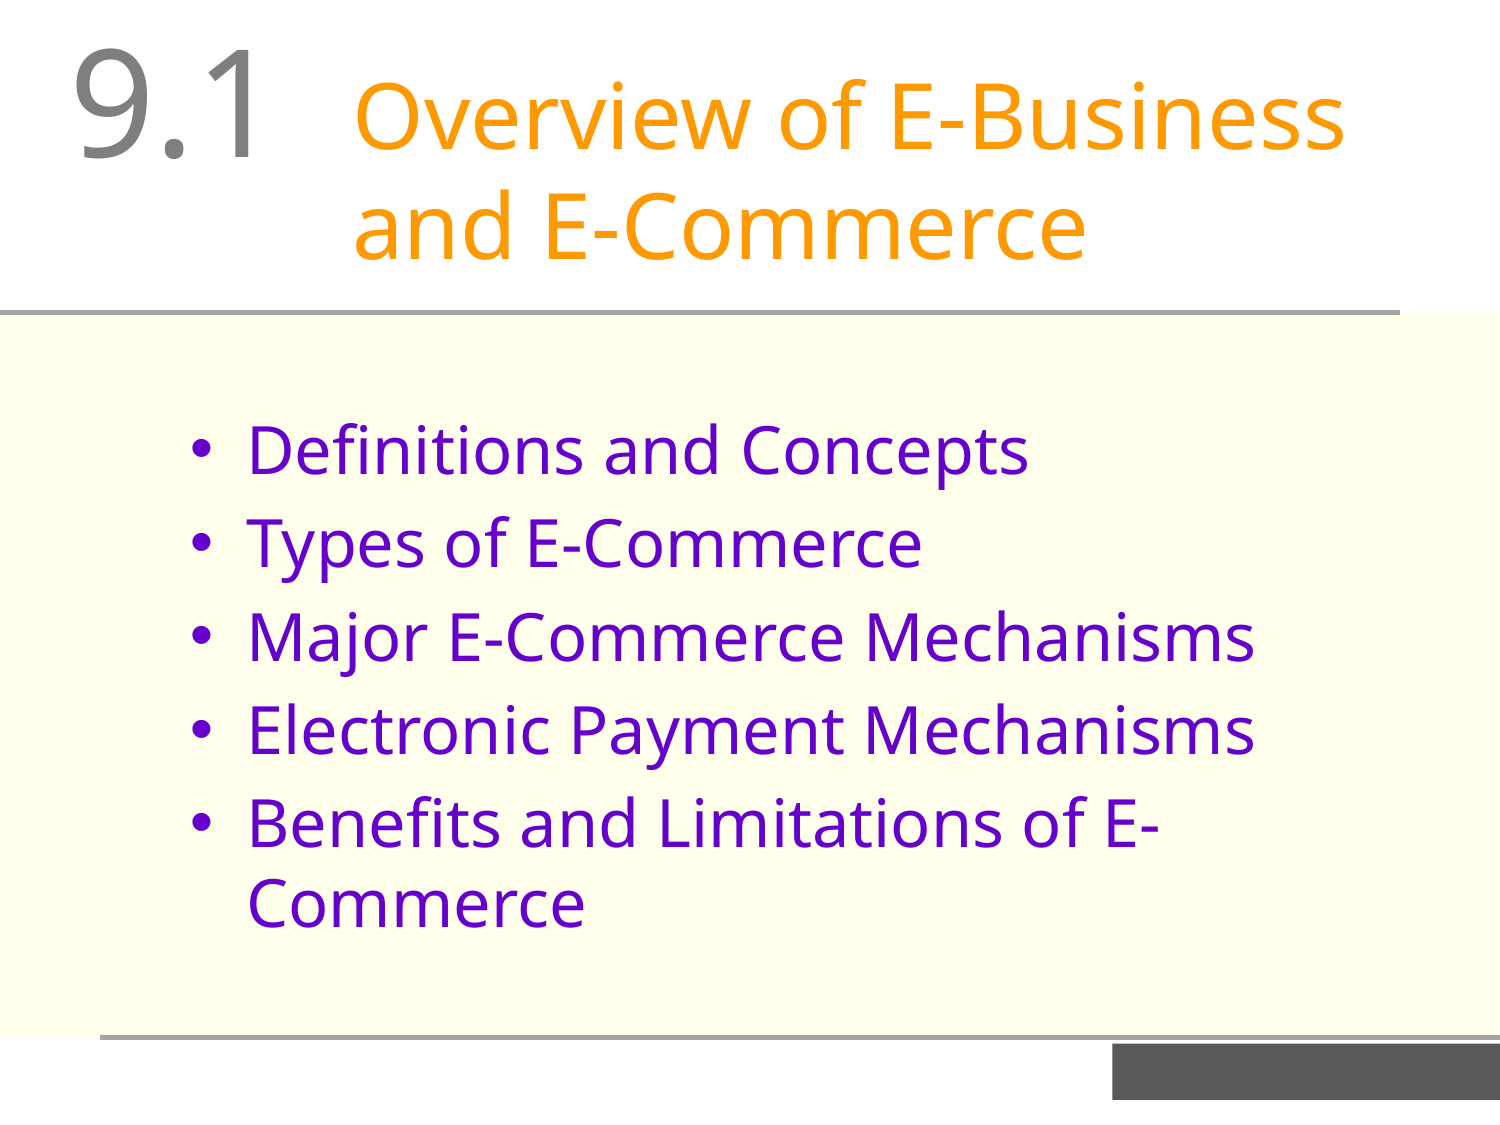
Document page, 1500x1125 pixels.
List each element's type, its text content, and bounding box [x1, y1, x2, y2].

subtitle Overview of E-Business and E-Commerce [337, 50, 1413, 325]
list 9.1 [12, 0, 338, 250]
list Definitions and Concepts Types of E-Commerce Major E-Commerce Mechanisms Electronic Payment Mechanisms Benefits and Limitations of E-Commerce [174, 399, 1413, 1025]
